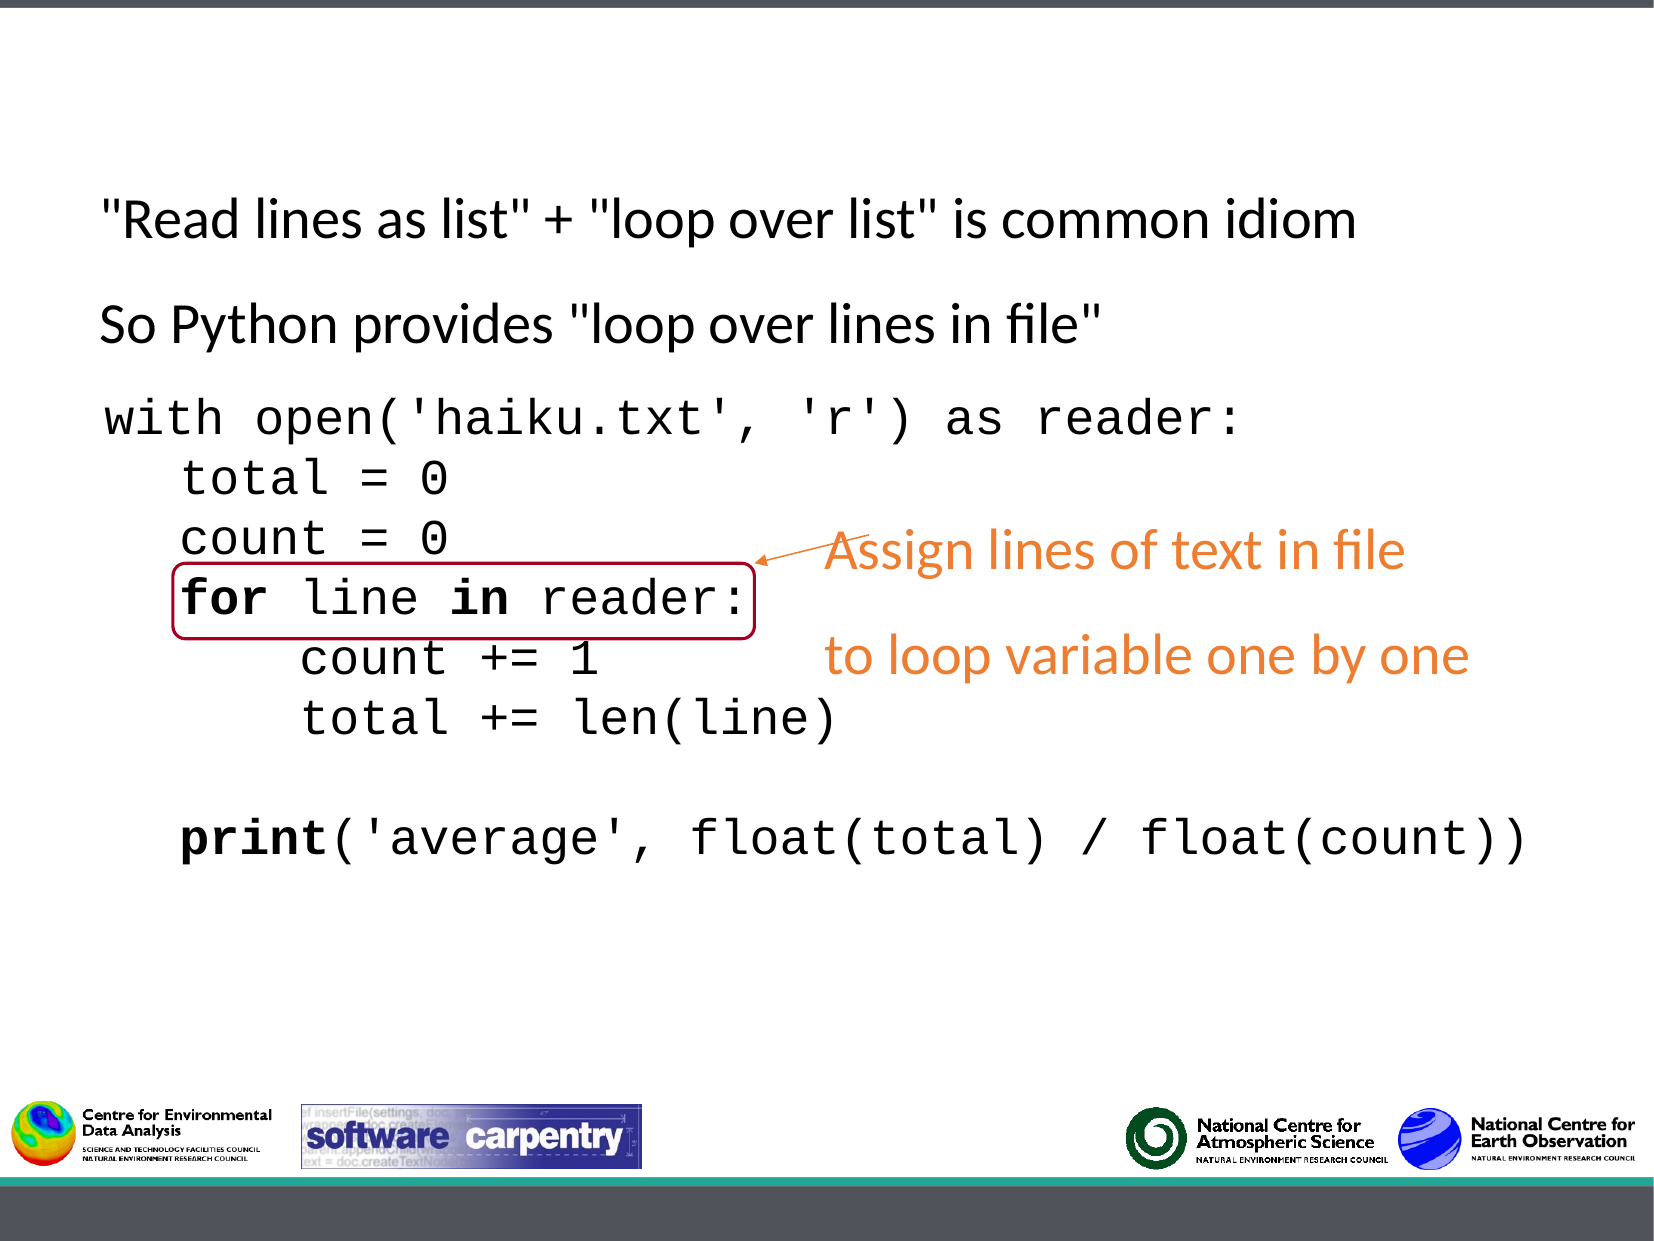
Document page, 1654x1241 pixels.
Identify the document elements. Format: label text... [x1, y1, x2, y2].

text_box "Read lines as list" + "loop over list" is common idiom So Python provides "loop over lines in file" [85, 137, 1524, 363]
text_box [754, 549, 809, 567]
text_box [172, 563, 755, 639]
text_box Assign lines of text in file to loop variable one by one [809, 468, 1635, 694]
picture [0, 0, 1654, 1241]
text_box with open('haiku.txt', 'r') as reader: total = 0 count = 0 for line in reader: count += 1 total += len(line) print('average', float(total) / float(count)) [89, 376, 1512, 942]
